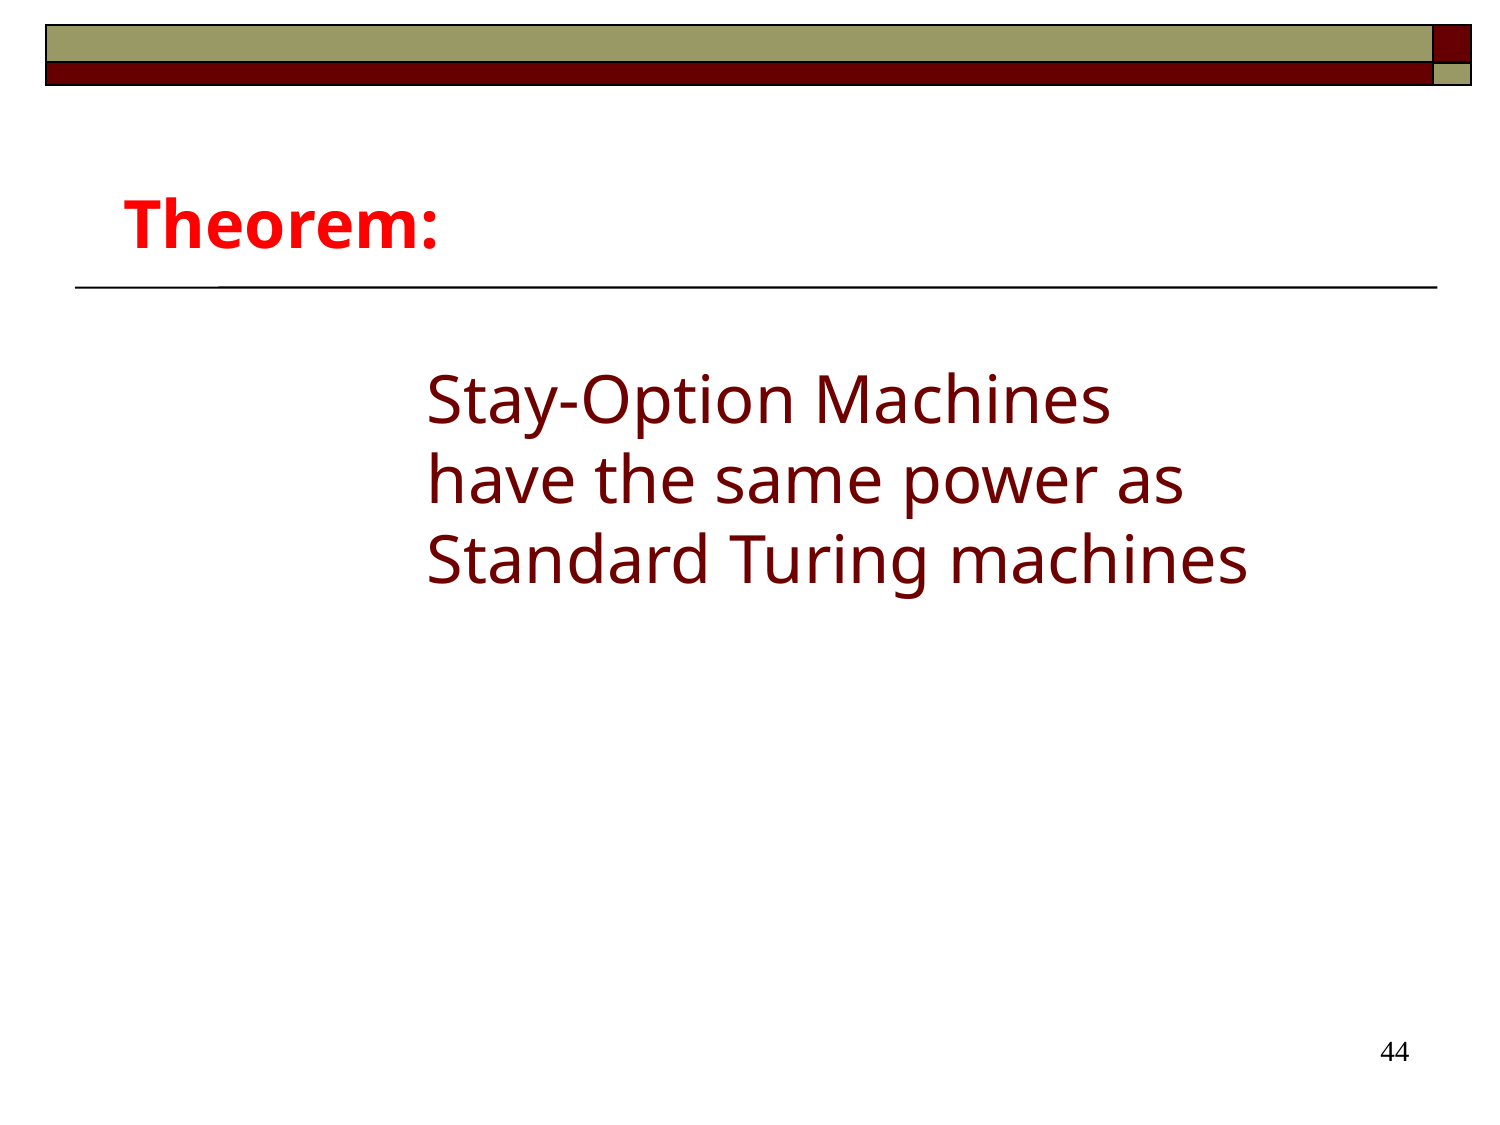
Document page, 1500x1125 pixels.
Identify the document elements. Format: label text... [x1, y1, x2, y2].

text_box Stay-Option Machines have the same power as Standard Turing machines [412, 349, 1265, 605]
text_box Theorem: [108, 174, 455, 270]
slide_number 44 [1112, 1024, 1426, 1101]
